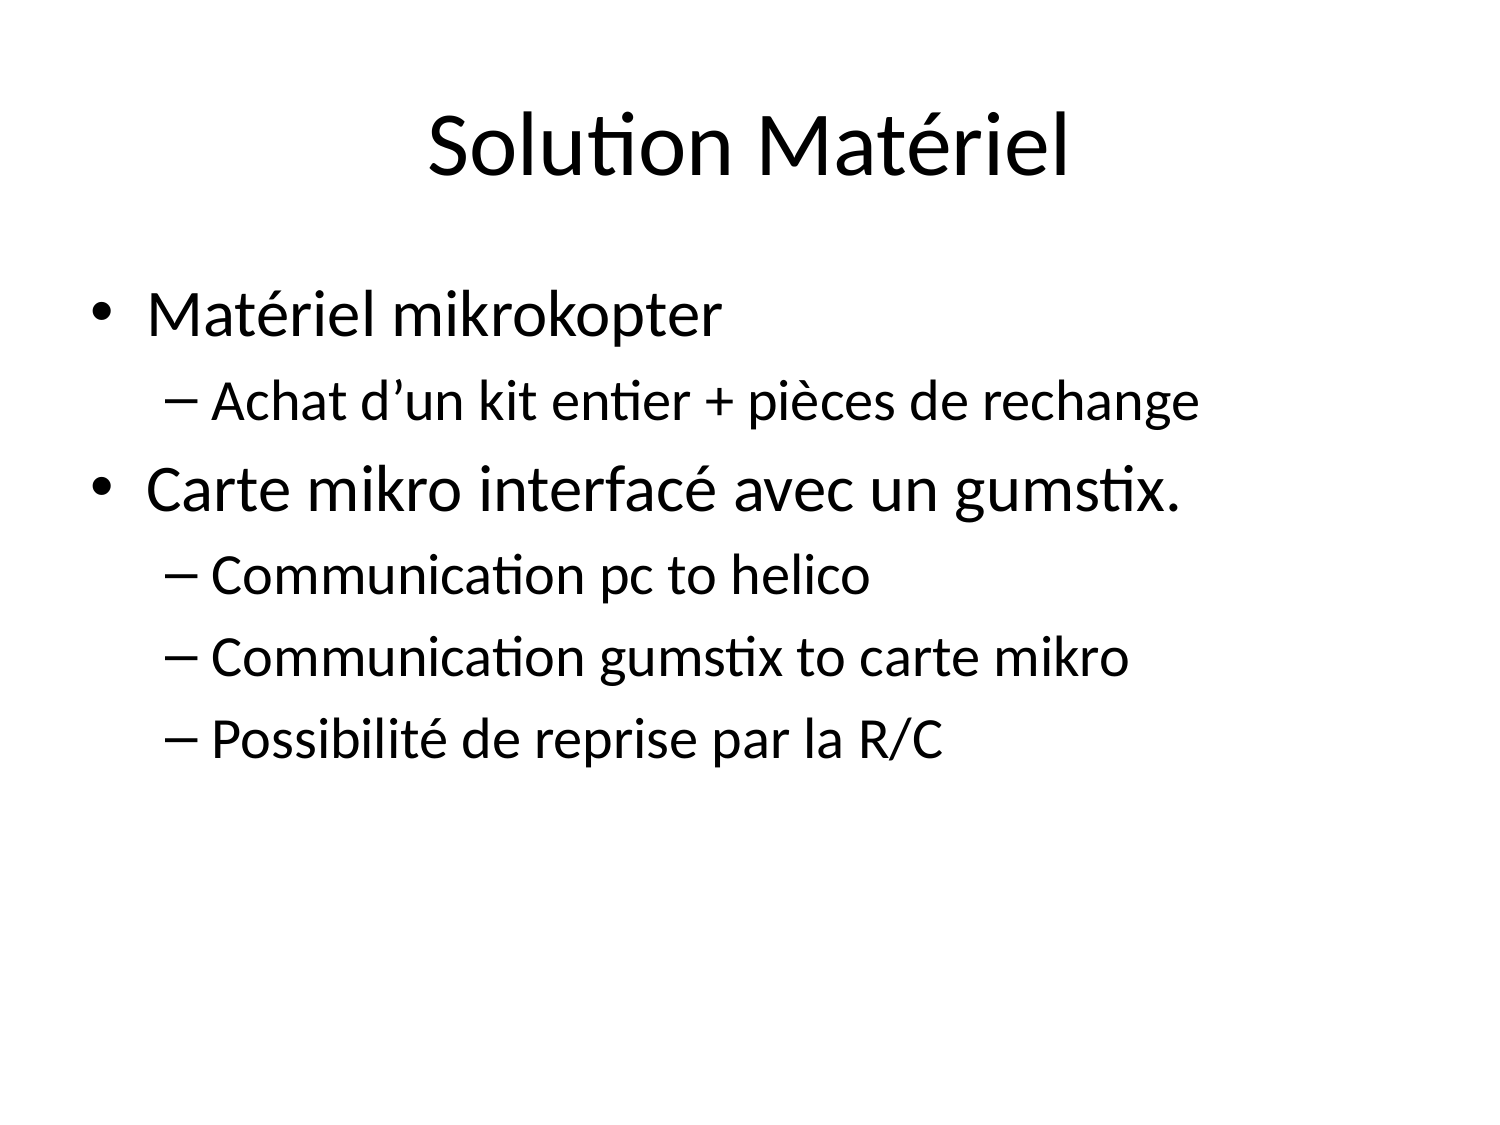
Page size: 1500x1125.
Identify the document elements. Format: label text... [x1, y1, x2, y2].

list Matériel mikrokopter Achat d’un kit entier + pièces de rechange Carte mikro interfacé avec un gumstix. Communication pc to helico Communication gumstix to carte mikro Possibilité de reprise par la R/C [75, 262, 1425, 1005]
title Solution Matériel [75, 45, 1425, 233]
